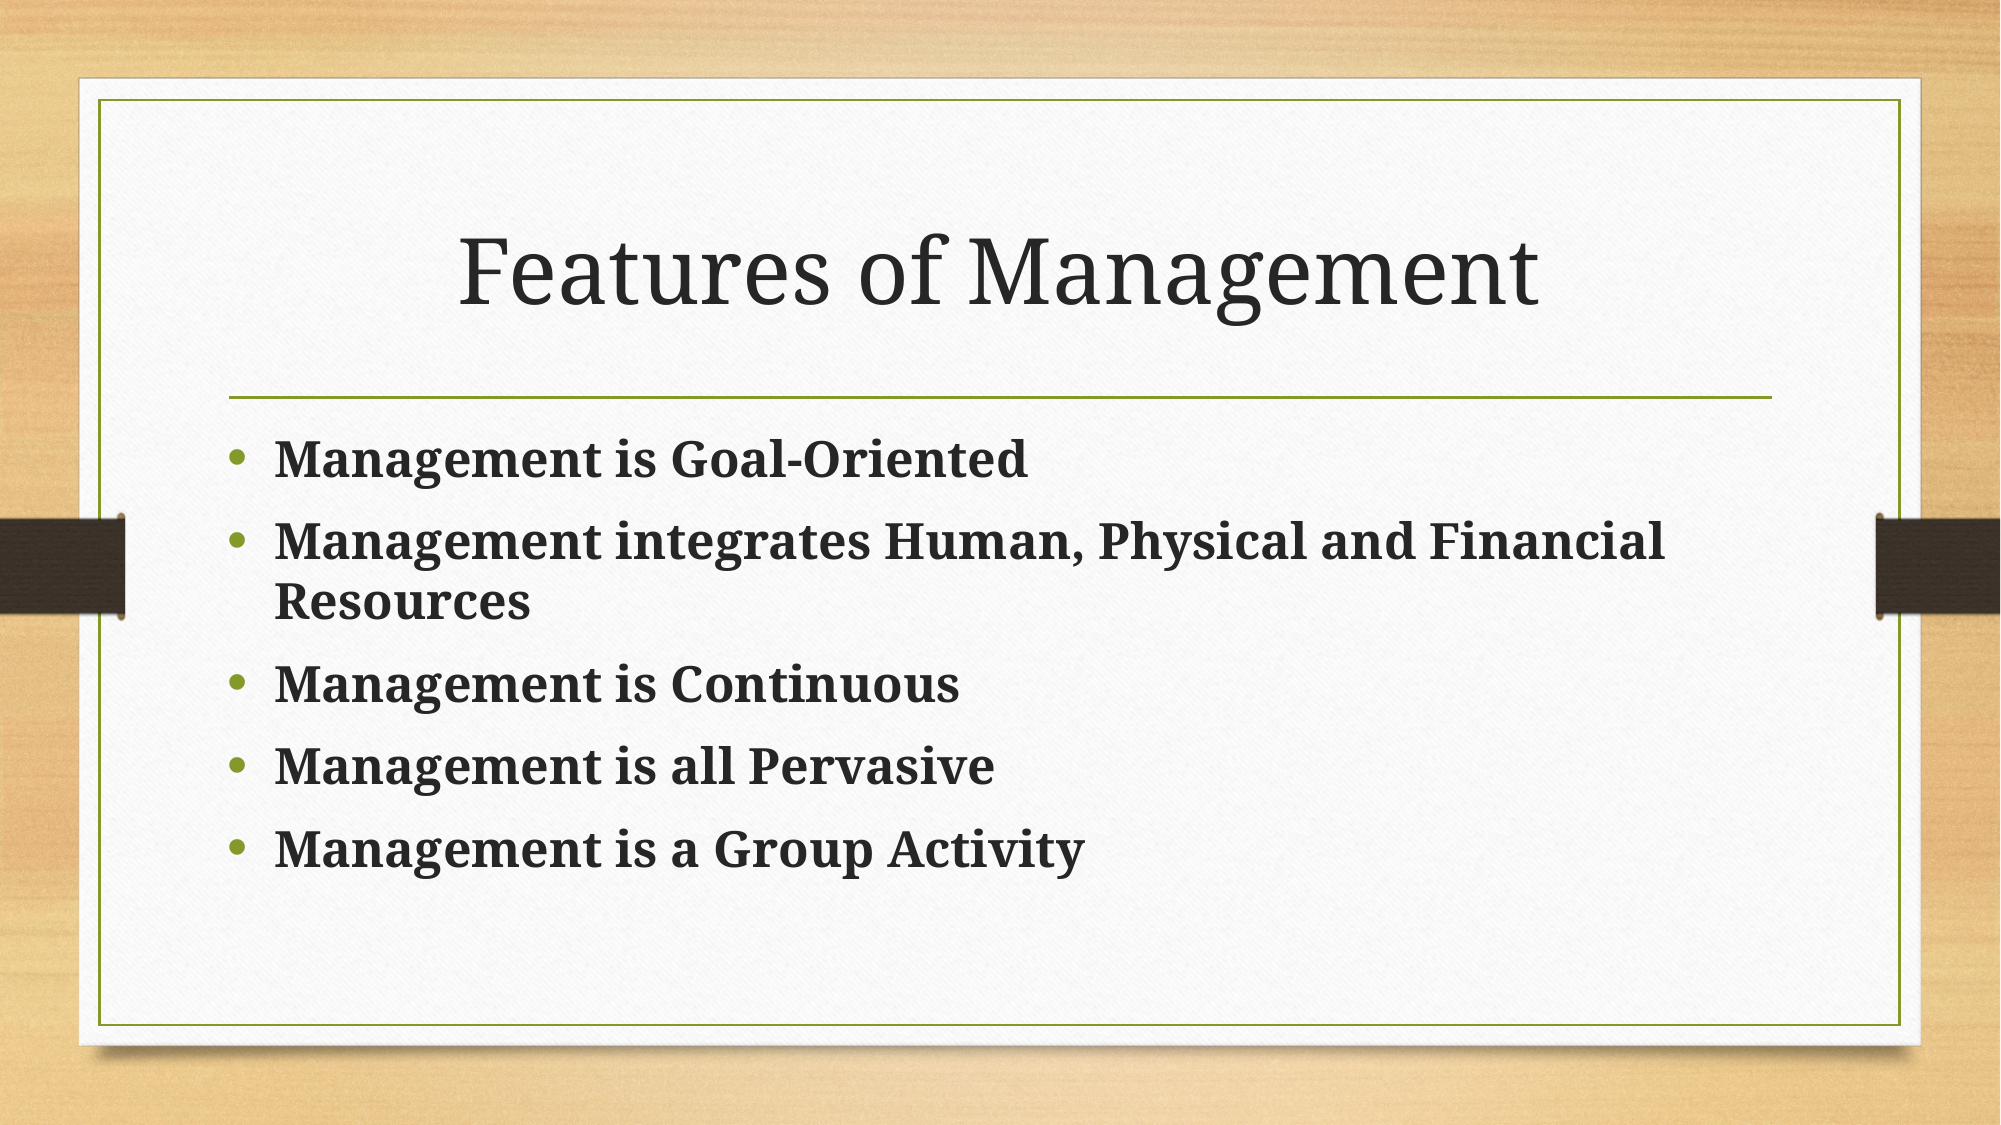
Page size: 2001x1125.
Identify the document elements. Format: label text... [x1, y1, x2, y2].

picture [0, 0, 2001, 1125]
list Management is Goal-Oriented Management integrates Human, Physical and Financial Resources Management is Continuous Management is all Pervasive Management is a Group Activity [212, 419, 1788, 964]
title Features of Management [212, 161, 1788, 375]
